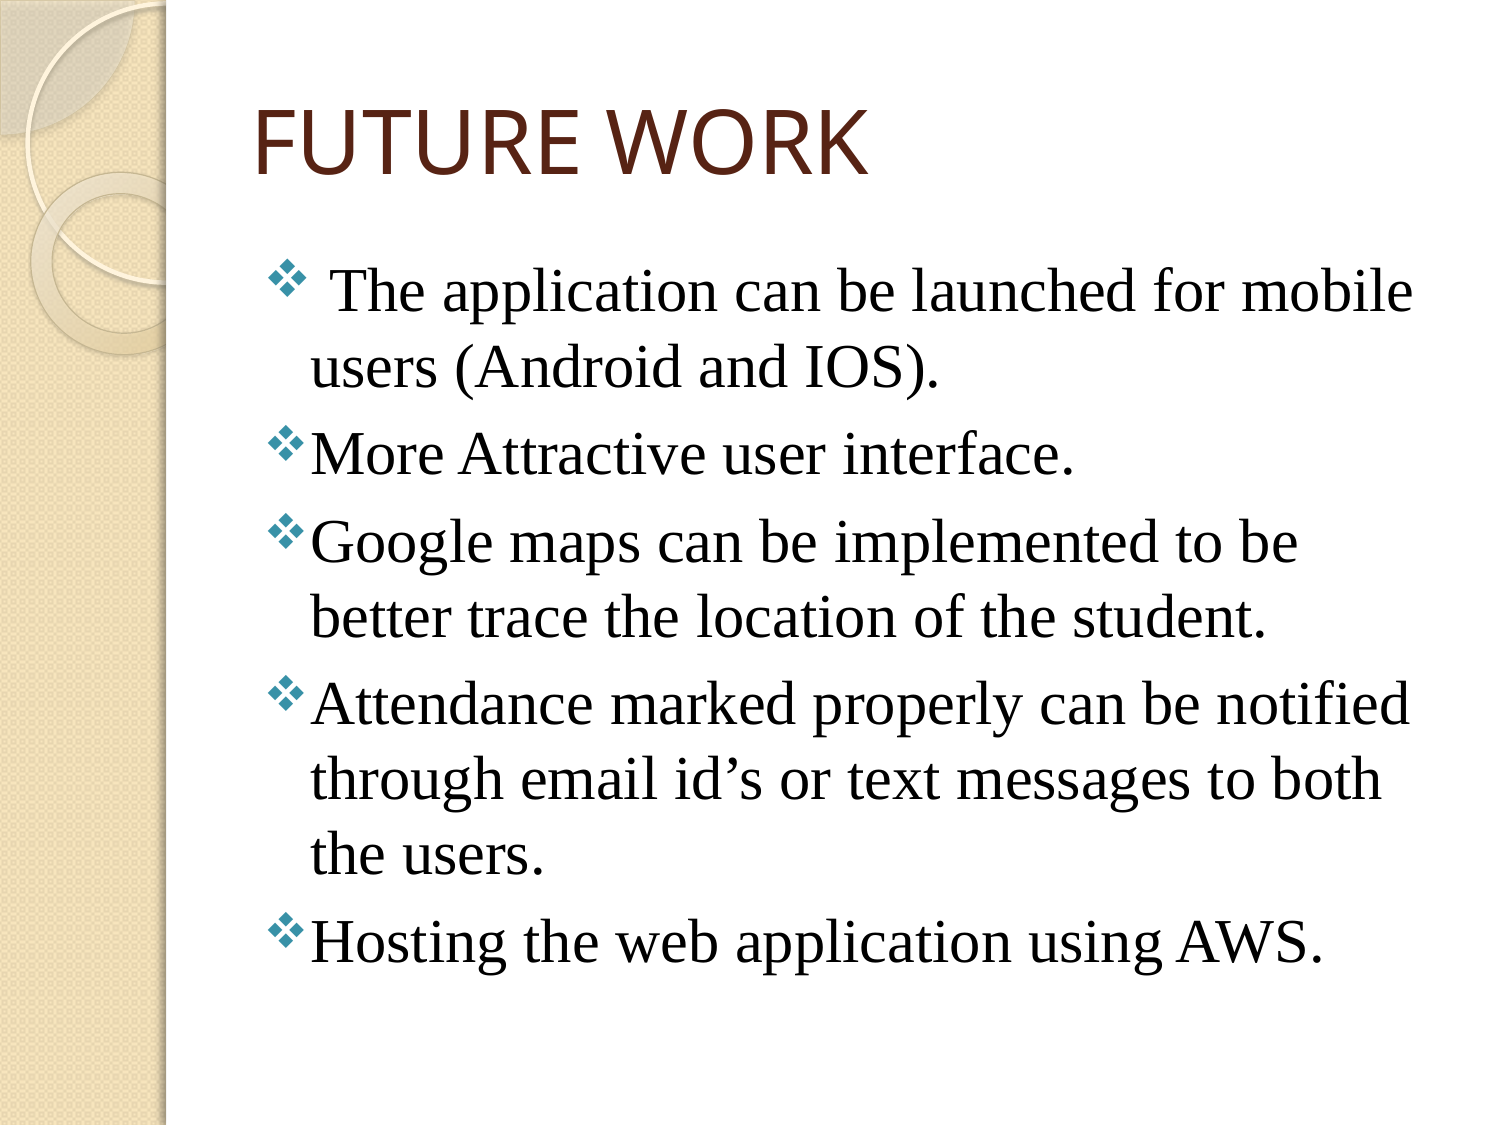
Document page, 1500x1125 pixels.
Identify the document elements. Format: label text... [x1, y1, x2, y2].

list The application can be launched for mobile users (Android and IOS). More Attractive user interface. Google maps can be implemented to be better trace the location of the student. Attendance marked properly can be notified through email id’s or text messages to both the users. Hosting the web application using AWS. [235, 237, 1466, 1025]
title FUTURE WORK [235, 45, 1466, 233]
